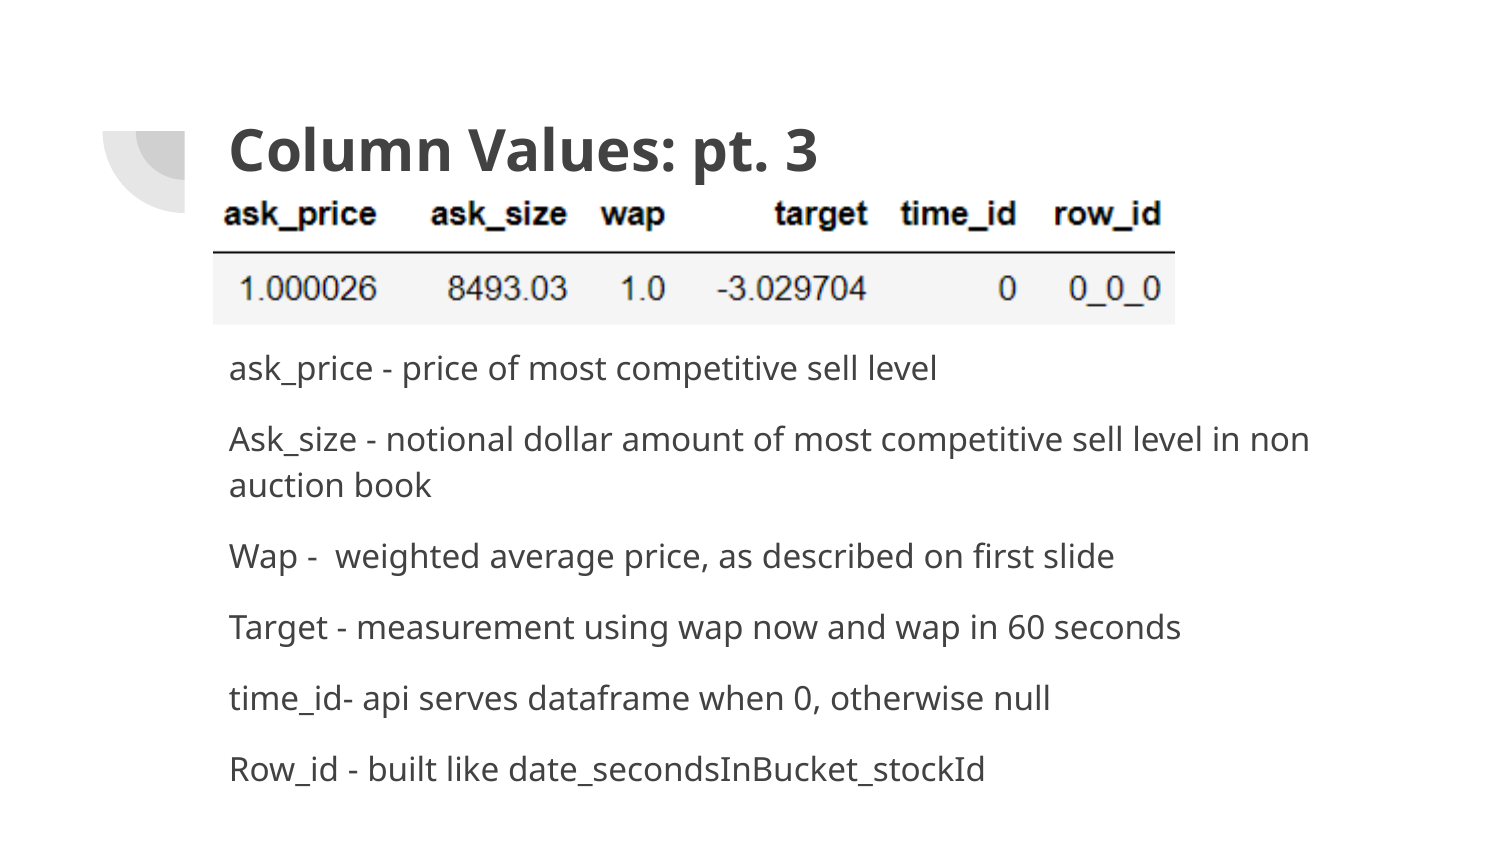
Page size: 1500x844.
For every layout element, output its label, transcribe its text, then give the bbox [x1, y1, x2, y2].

list ask_price - price of most competitive sell level Ask_size - notional dollar amount of most competitive sell level in non auction book Wap - weighted average price, as described on first slide Target - measurement using wap now and wap in 60 seconds time_id- api serves dataframe when 0, otherwise null Row_id - built like date_secondsInBucket_stockId [213, 326, 1368, 744]
picture [213, 191, 1176, 327]
title Column Values: pt. 3 [213, 98, 1368, 263]
